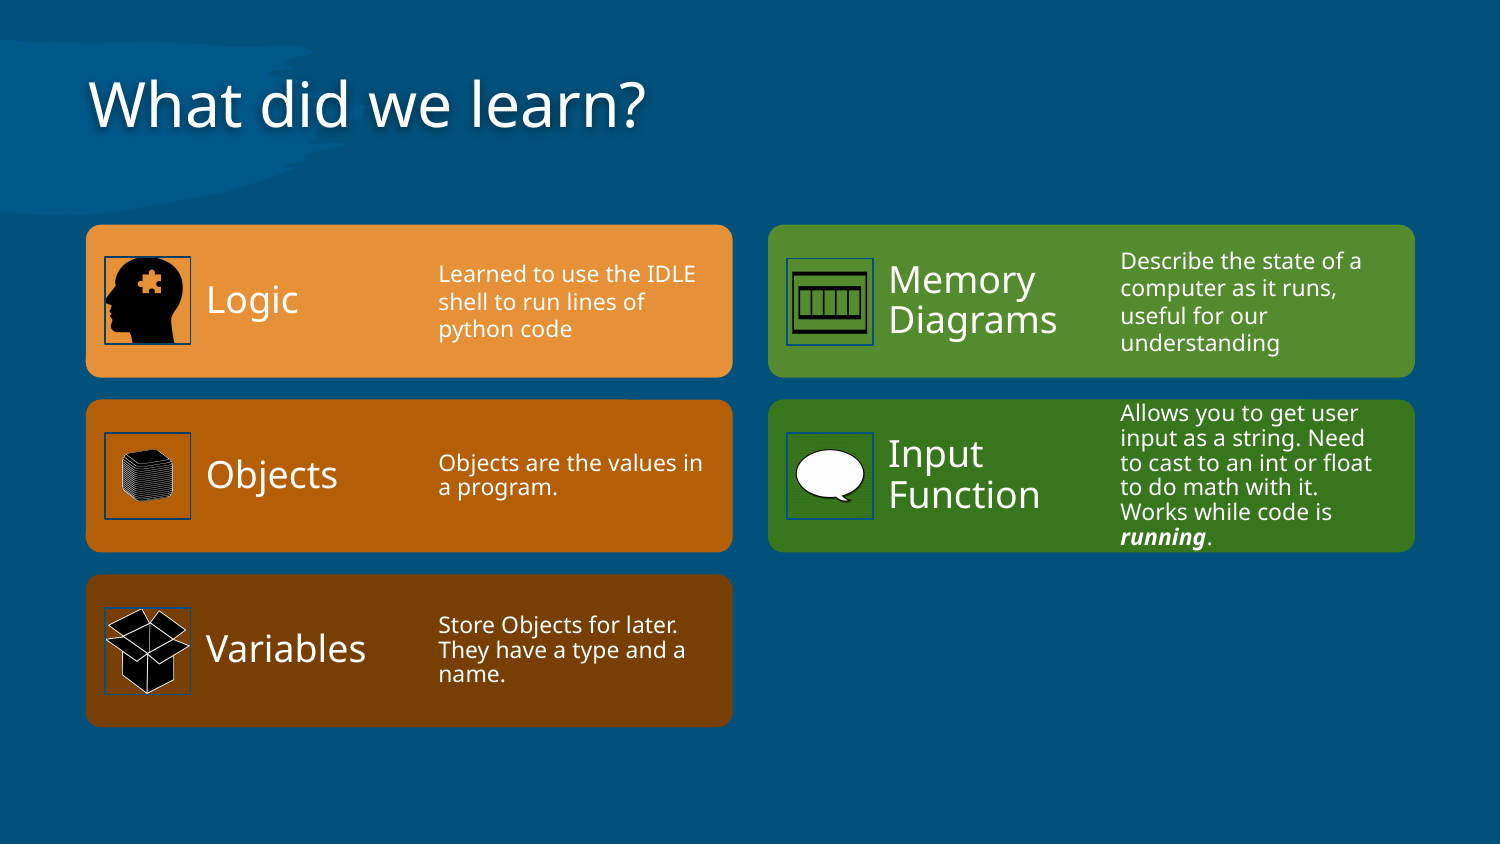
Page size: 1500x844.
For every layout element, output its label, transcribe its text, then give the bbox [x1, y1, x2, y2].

text_box Memory Diagrams [872, 224, 1098, 378]
text_box Logic [189, 224, 415, 378]
text_box [1098, 224, 1104, 378]
text_box [727, 403, 733, 549]
text_box [1409, 402, 1415, 550]
text_box [1409, 228, 1415, 375]
picture [105, 257, 191, 344]
text_box [727, 577, 733, 724]
picture [789, 435, 871, 517]
text_box [415, 574, 422, 728]
text_box Variables [189, 574, 415, 728]
text_box Input Function [872, 399, 1098, 553]
text_box [415, 224, 422, 378]
text_box Objects are the values in a program. [422, 399, 727, 553]
picture [789, 260, 871, 343]
title What did we learn? [77, 46, 1048, 169]
picture [105, 433, 191, 519]
text_box [1098, 399, 1104, 553]
text_box [85, 574, 189, 728]
text_box [768, 224, 872, 378]
text_box [768, 399, 872, 553]
text_box Objects [189, 399, 415, 553]
text_box Allows you to get user input as a string. Need to cast to an int or float to do math with it. Works while code is running. [1104, 399, 1409, 553]
text_box [85, 224, 189, 378]
text_box Describe the state of a computer as it runs, useful for our understanding [1104, 224, 1409, 378]
text_box Learned to use the IDLE shell to run lines of python code [422, 224, 727, 378]
text_box [85, 399, 189, 553]
text_box [727, 228, 733, 375]
picture [107, 610, 189, 693]
text_box [415, 399, 422, 553]
text_box Store Objects for later. They have a type and a name. [422, 574, 727, 728]
